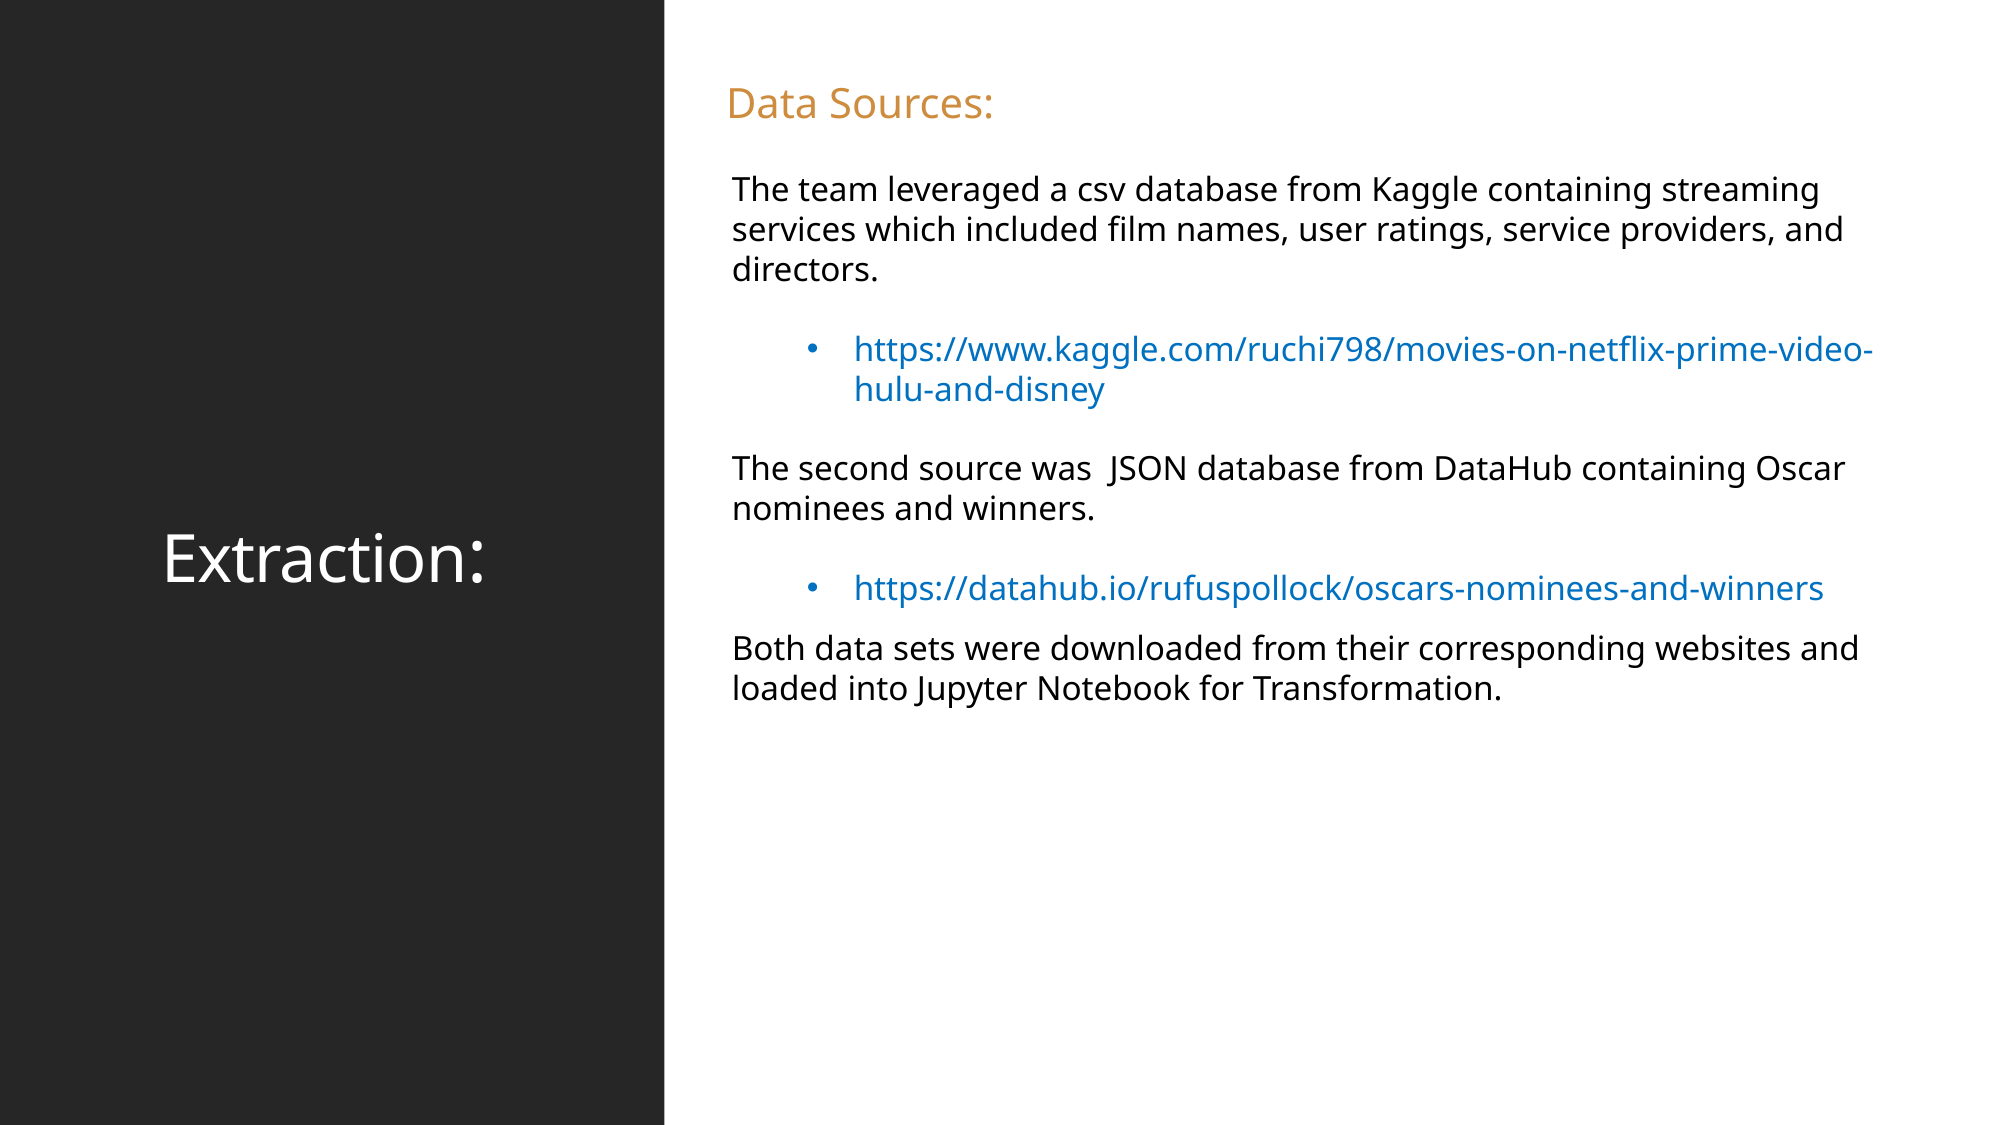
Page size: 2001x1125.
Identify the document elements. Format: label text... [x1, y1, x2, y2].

text_box [0, 0, 666, 1125]
list Data Sources: [710, 64, 1920, 152]
text_box Both data sets were downloaded from their corresponding websites and loaded into Jupyter Notebook for Transformation. [717, 620, 1954, 715]
text_box The team leveraged a csv database from Kaggle containing streaming services which included film names, user ratings, service providers, and directors. https://www.kaggle.com/ruchi798/movies-on-netflix-prime-video-hulu-and-disney The second source was JSON database from DataHub containing Oscar nominees and winners. https://datahub.io/rufuspollock/oscars-nominees-and-winners [717, 160, 1954, 620]
title Extraction: [80, 84, 587, 1032]
text_box [666, 0, 2000, 1125]
